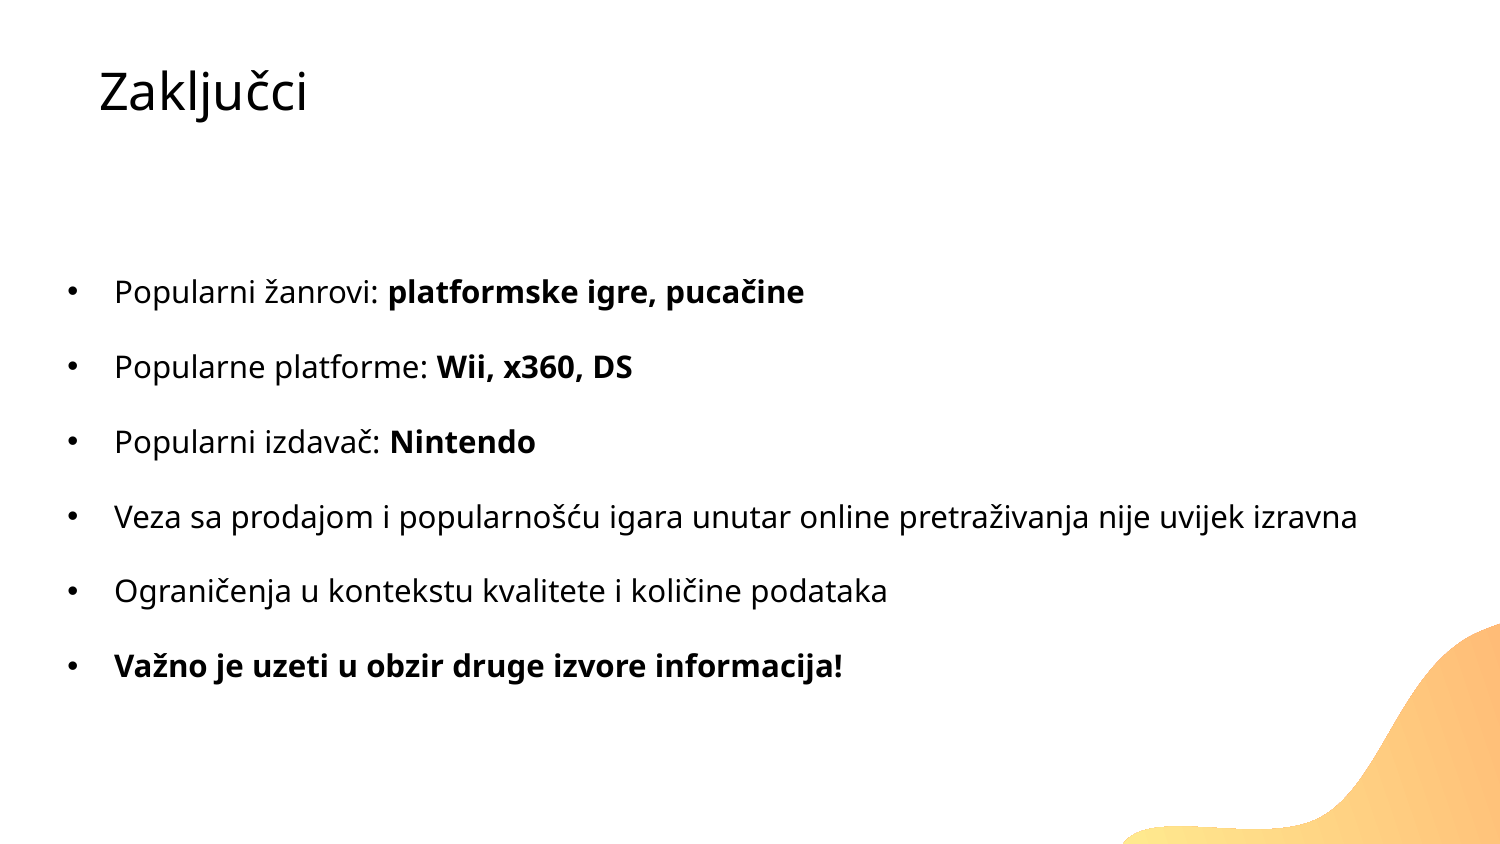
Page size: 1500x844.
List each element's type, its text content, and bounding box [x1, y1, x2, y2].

title Zaključci [84, 47, 1416, 132]
text_box Popularni žanrovi: platformske igre, pucačine Popularne platforme: Wii, x360, DS Popularni izdavač: Nintendo Veza sa prodajom i popularnošću igara unutar online pretraživanja nije uvijek izravna Ograničenja u kontekstu kvalitete i količine podataka Važno je uzeti u obzir druge izvore informacija! [52, 227, 1375, 692]
text_box [1120, 621, 1500, 844]
